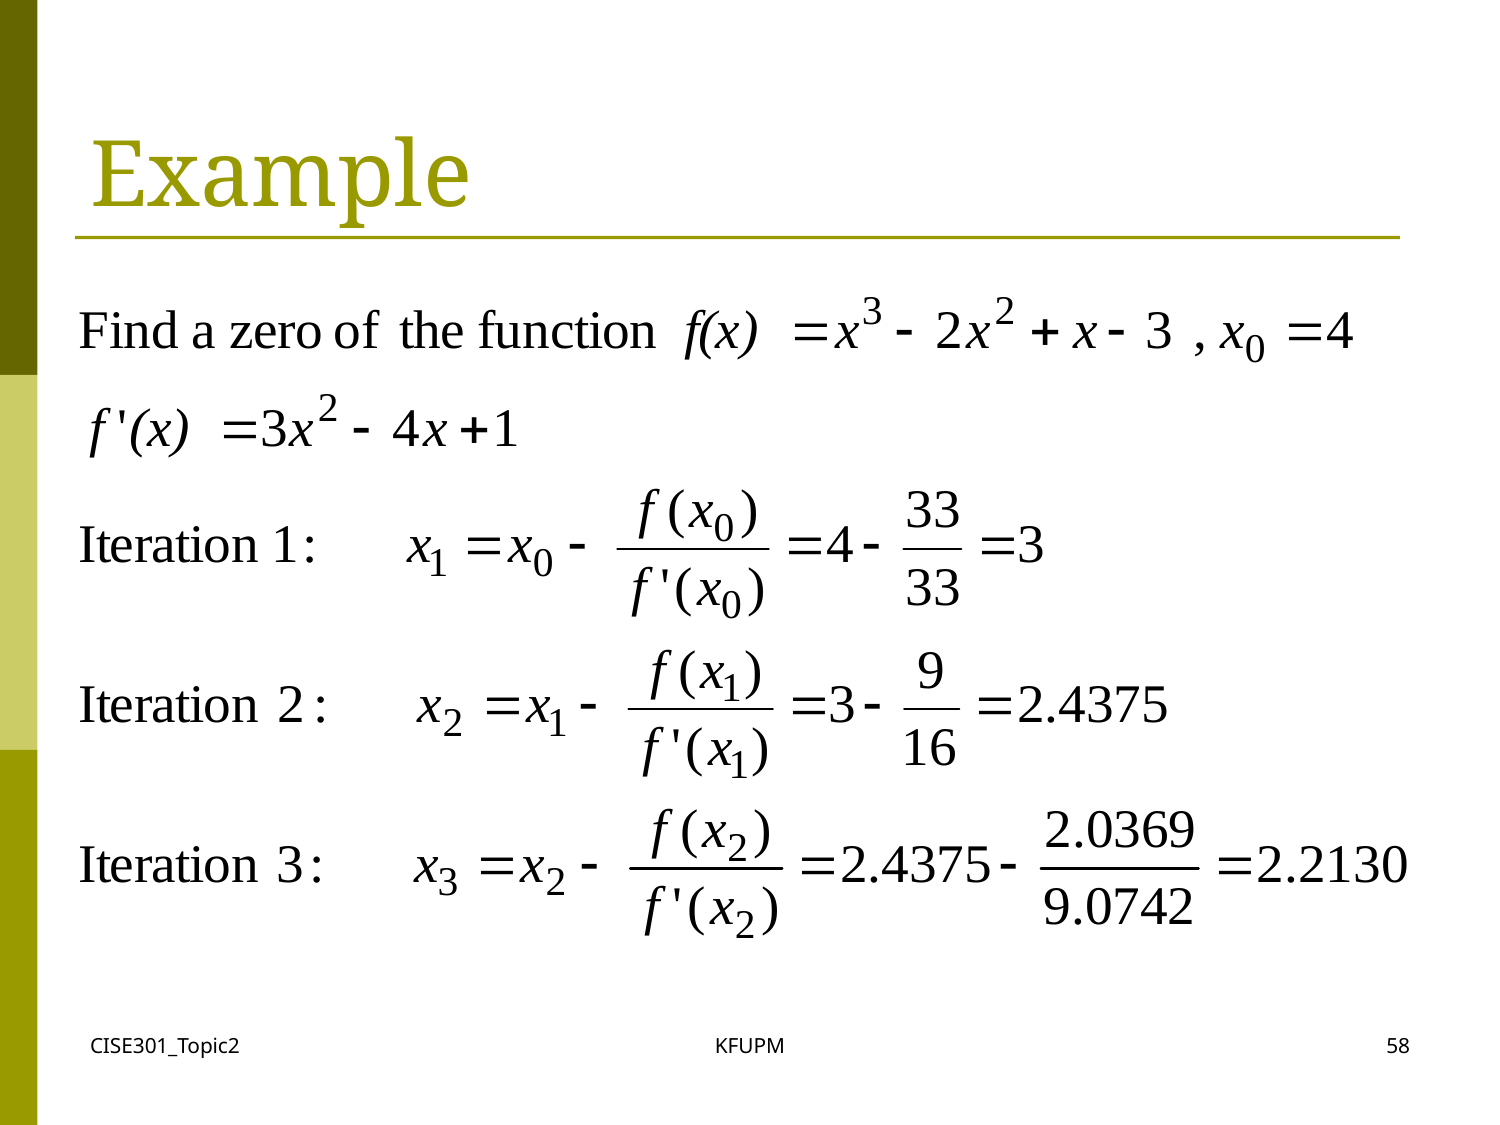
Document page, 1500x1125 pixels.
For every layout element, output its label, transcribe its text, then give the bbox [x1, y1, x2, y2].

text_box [70, 280, 1417, 949]
footer KFUPM [512, 1024, 988, 1101]
slide_number CISE301_Topic2 [74, 1024, 426, 1101]
title Example [74, 45, 1426, 233]
slide_number 58 [1074, 1024, 1426, 1101]
